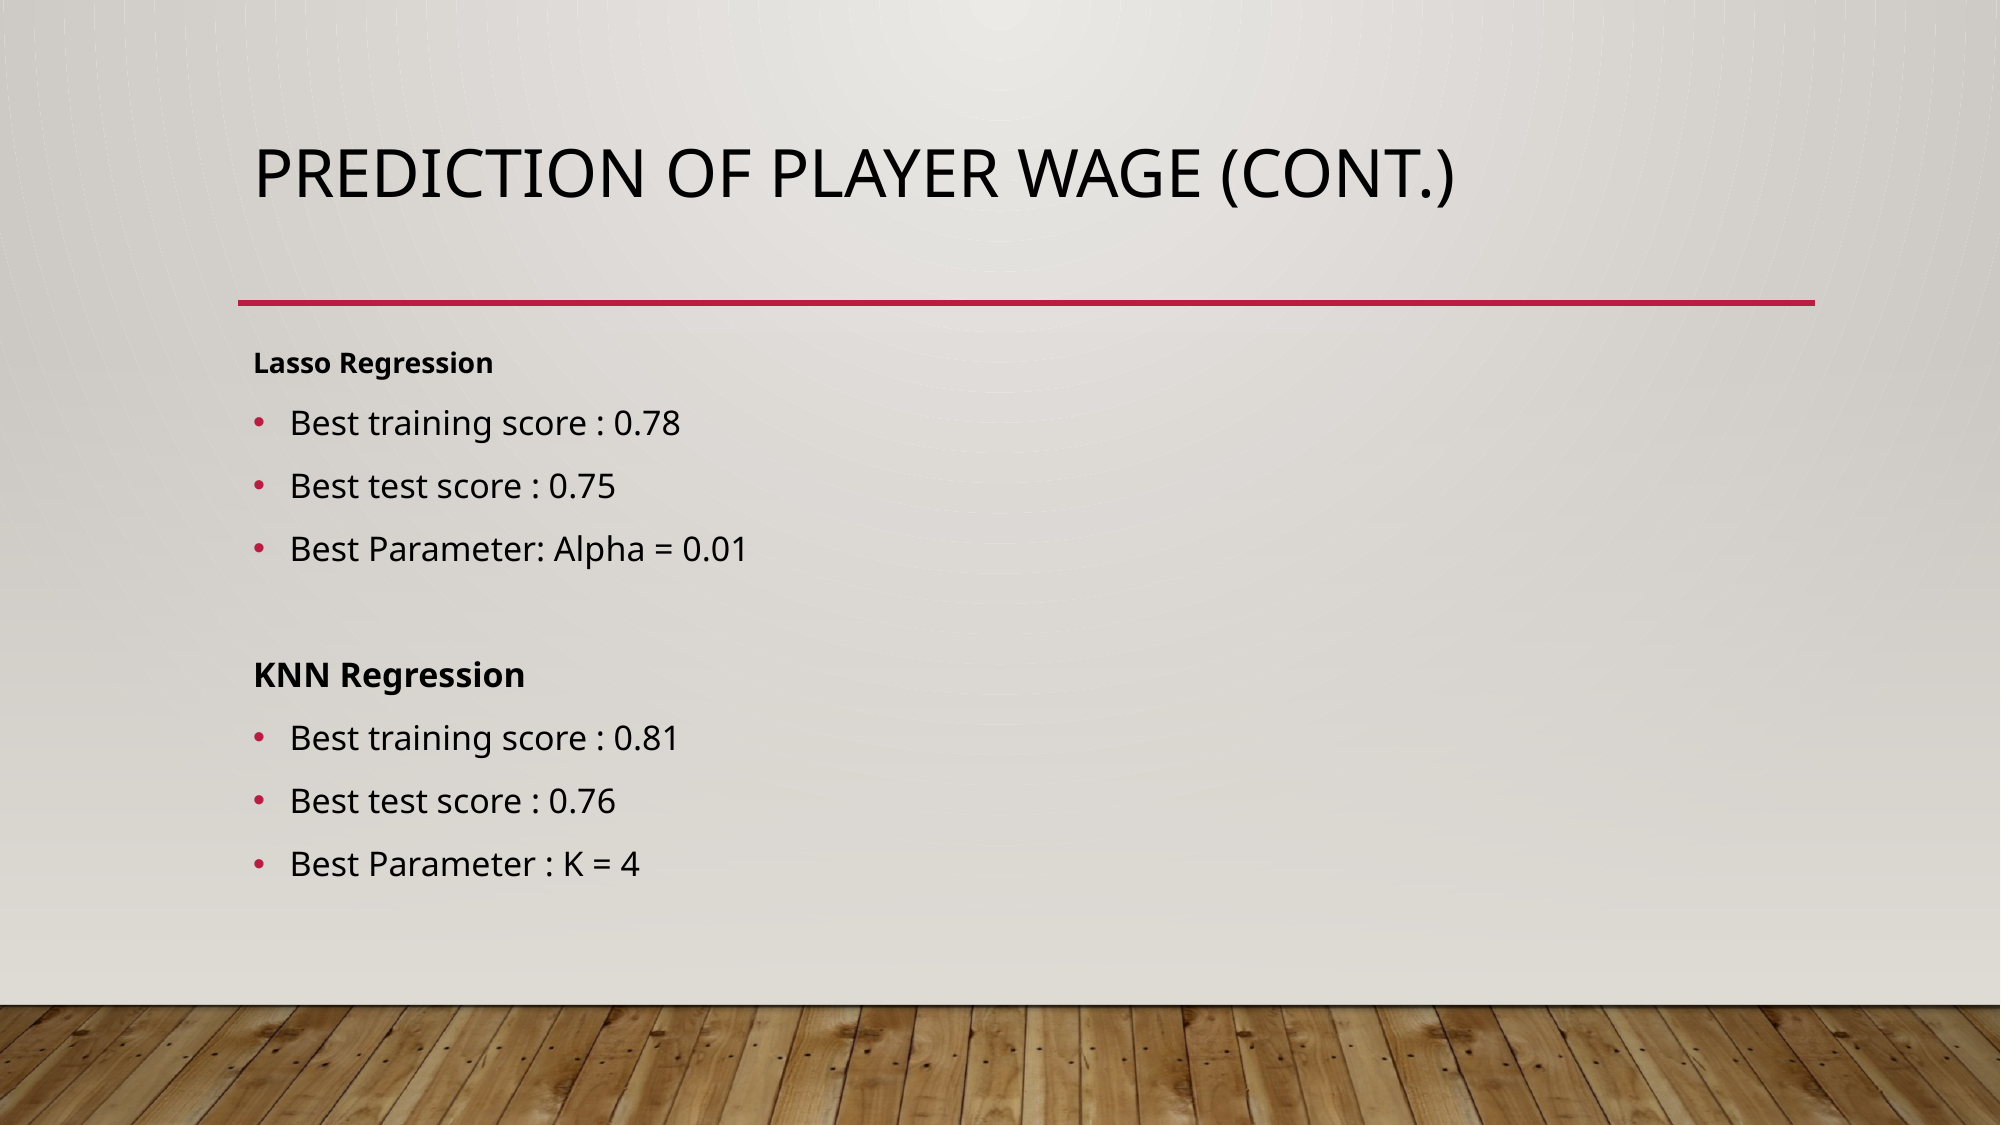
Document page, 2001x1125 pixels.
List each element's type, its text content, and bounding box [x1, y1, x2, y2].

list Lasso Regression Best training score : 0.78 Best test score : 0.75 Best Parameter: Alpha = 0.01 KNN Regression Best training score : 0.81 Best test score : 0.76 Best Parameter : K = 4 [238, 330, 1814, 897]
title Prediction of Player Wage (Cont.) [238, 131, 1814, 305]
picture [0, 1005, 2000, 1125]
